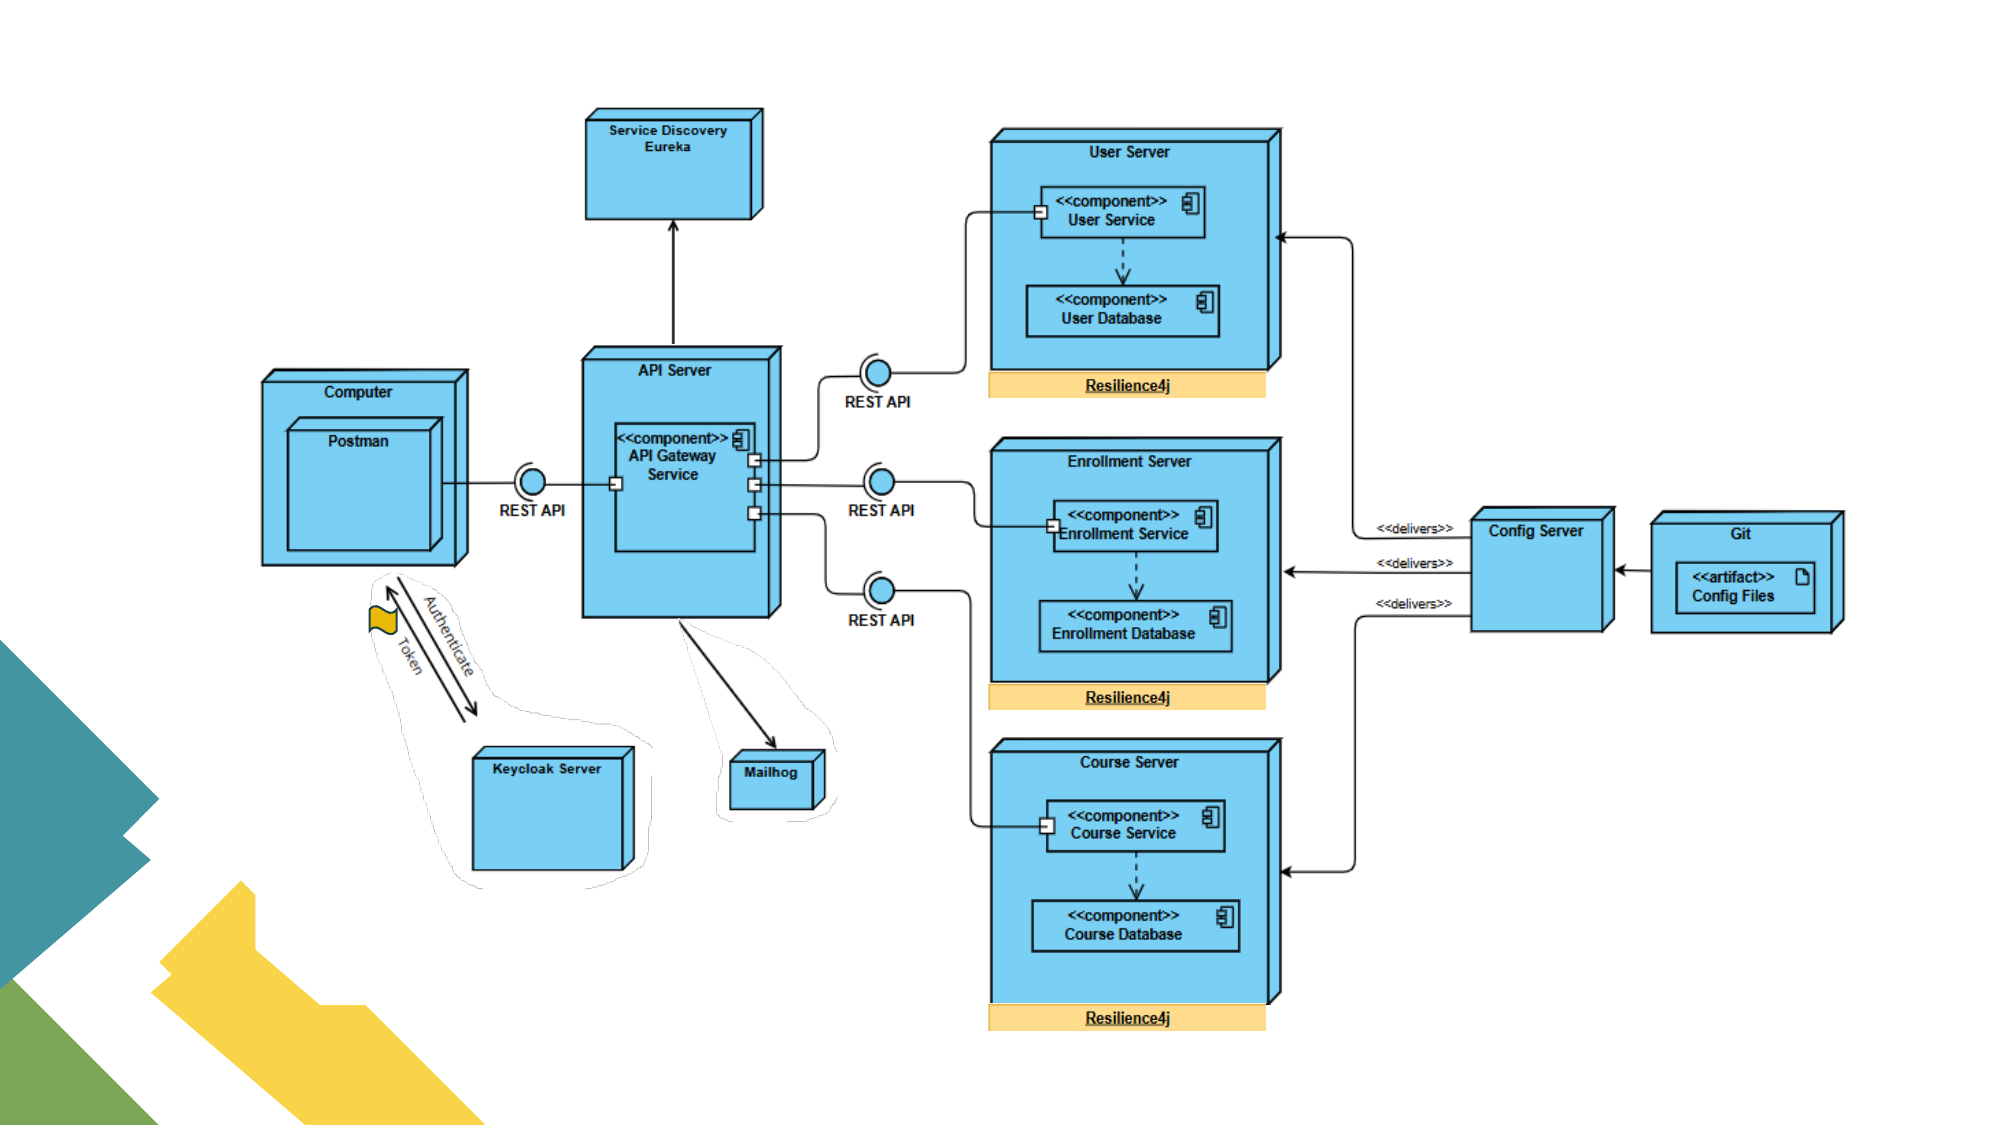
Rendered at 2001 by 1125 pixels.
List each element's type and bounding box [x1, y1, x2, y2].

text_box [32, 697, 427, 1125]
picture [255, 93, 1850, 1031]
